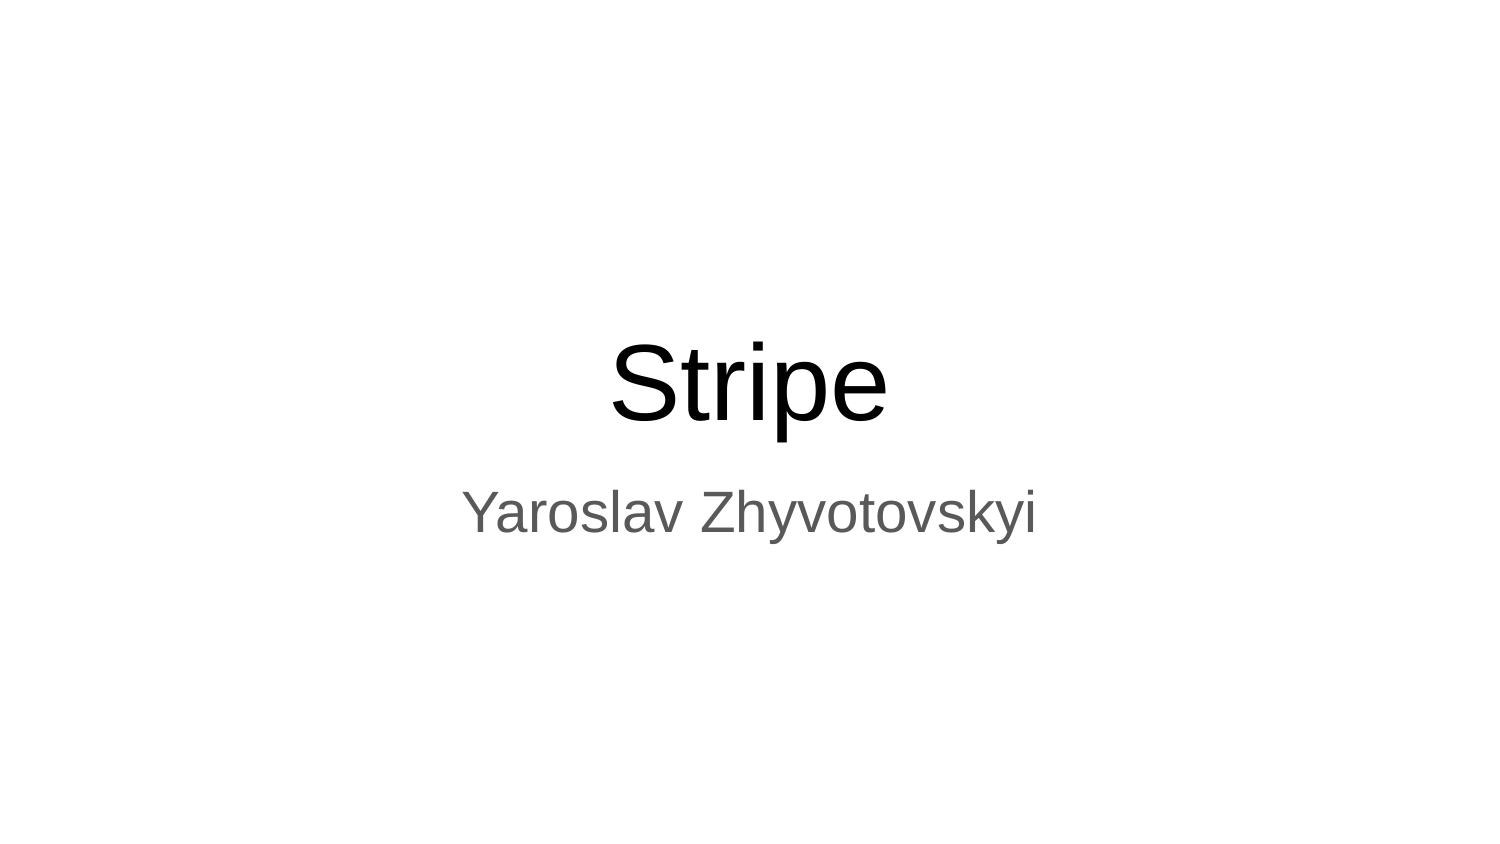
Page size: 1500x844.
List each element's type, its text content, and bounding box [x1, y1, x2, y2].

title Stripe [51, 122, 1449, 459]
subtitle Yaroslav Zhyvotovskyi [51, 464, 1449, 595]
